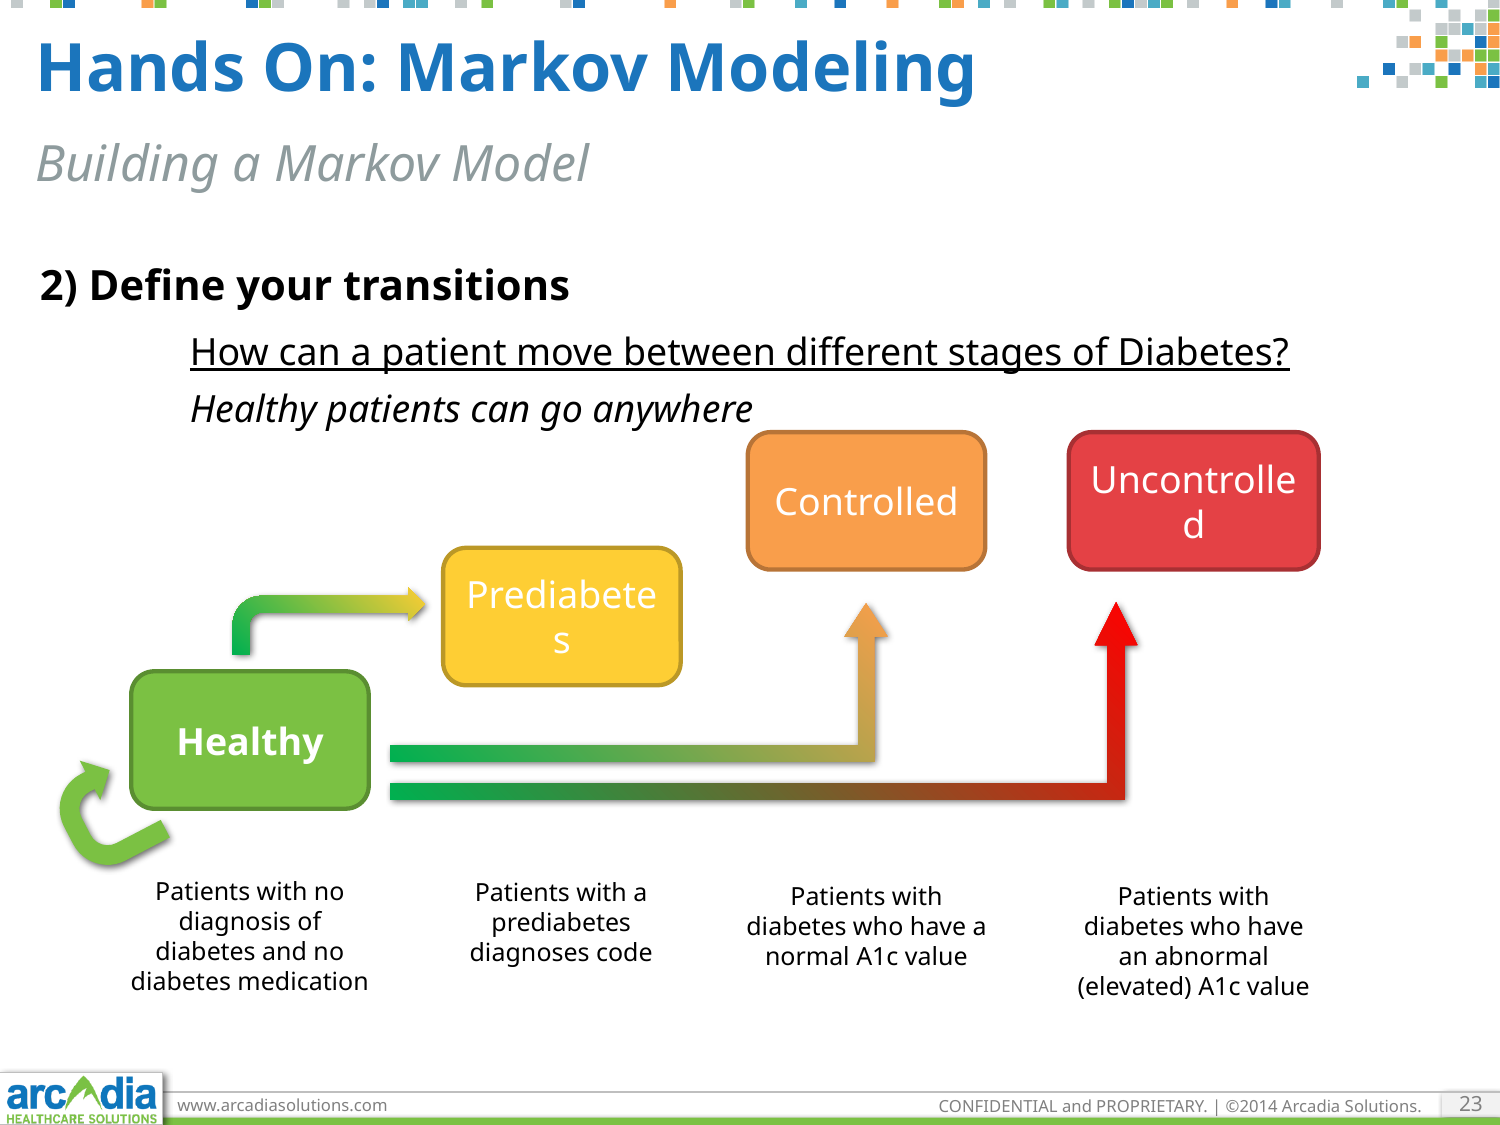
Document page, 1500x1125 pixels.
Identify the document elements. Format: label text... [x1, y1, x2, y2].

text_box [231, 586, 426, 656]
text_box Patients with a prediabetes diagnoses code [433, 869, 690, 974]
text_box Patients with no diagnosis of diabetes and no diabetes medication [112, 868, 388, 1003]
picture [0, 0, 1500, 88]
text_box [389, 602, 889, 763]
text_box [389, 601, 1139, 801]
title Hands On: Markov Modeling [20, 15, 1476, 115]
text_box Uncontrolled [1066, 429, 1321, 572]
text_box Patients with diabetes who have a normal A1c value [729, 873, 1004, 978]
list Building a Markov Model [20, 123, 1476, 300]
text_box Healthy [129, 669, 371, 811]
picture [6, 1074, 157, 1124]
list 2) Define your transitions How can a patient move between different stages of Diabetes? Healthy patients can go anywhere [25, 200, 1480, 850]
text_box Controlled [745, 429, 988, 572]
text_box Patients with diabetes who have an abnormal (elevated) A1c value [1056, 873, 1332, 1008]
text_box [58, 759, 171, 866]
text_box Prediabetes [440, 545, 683, 688]
